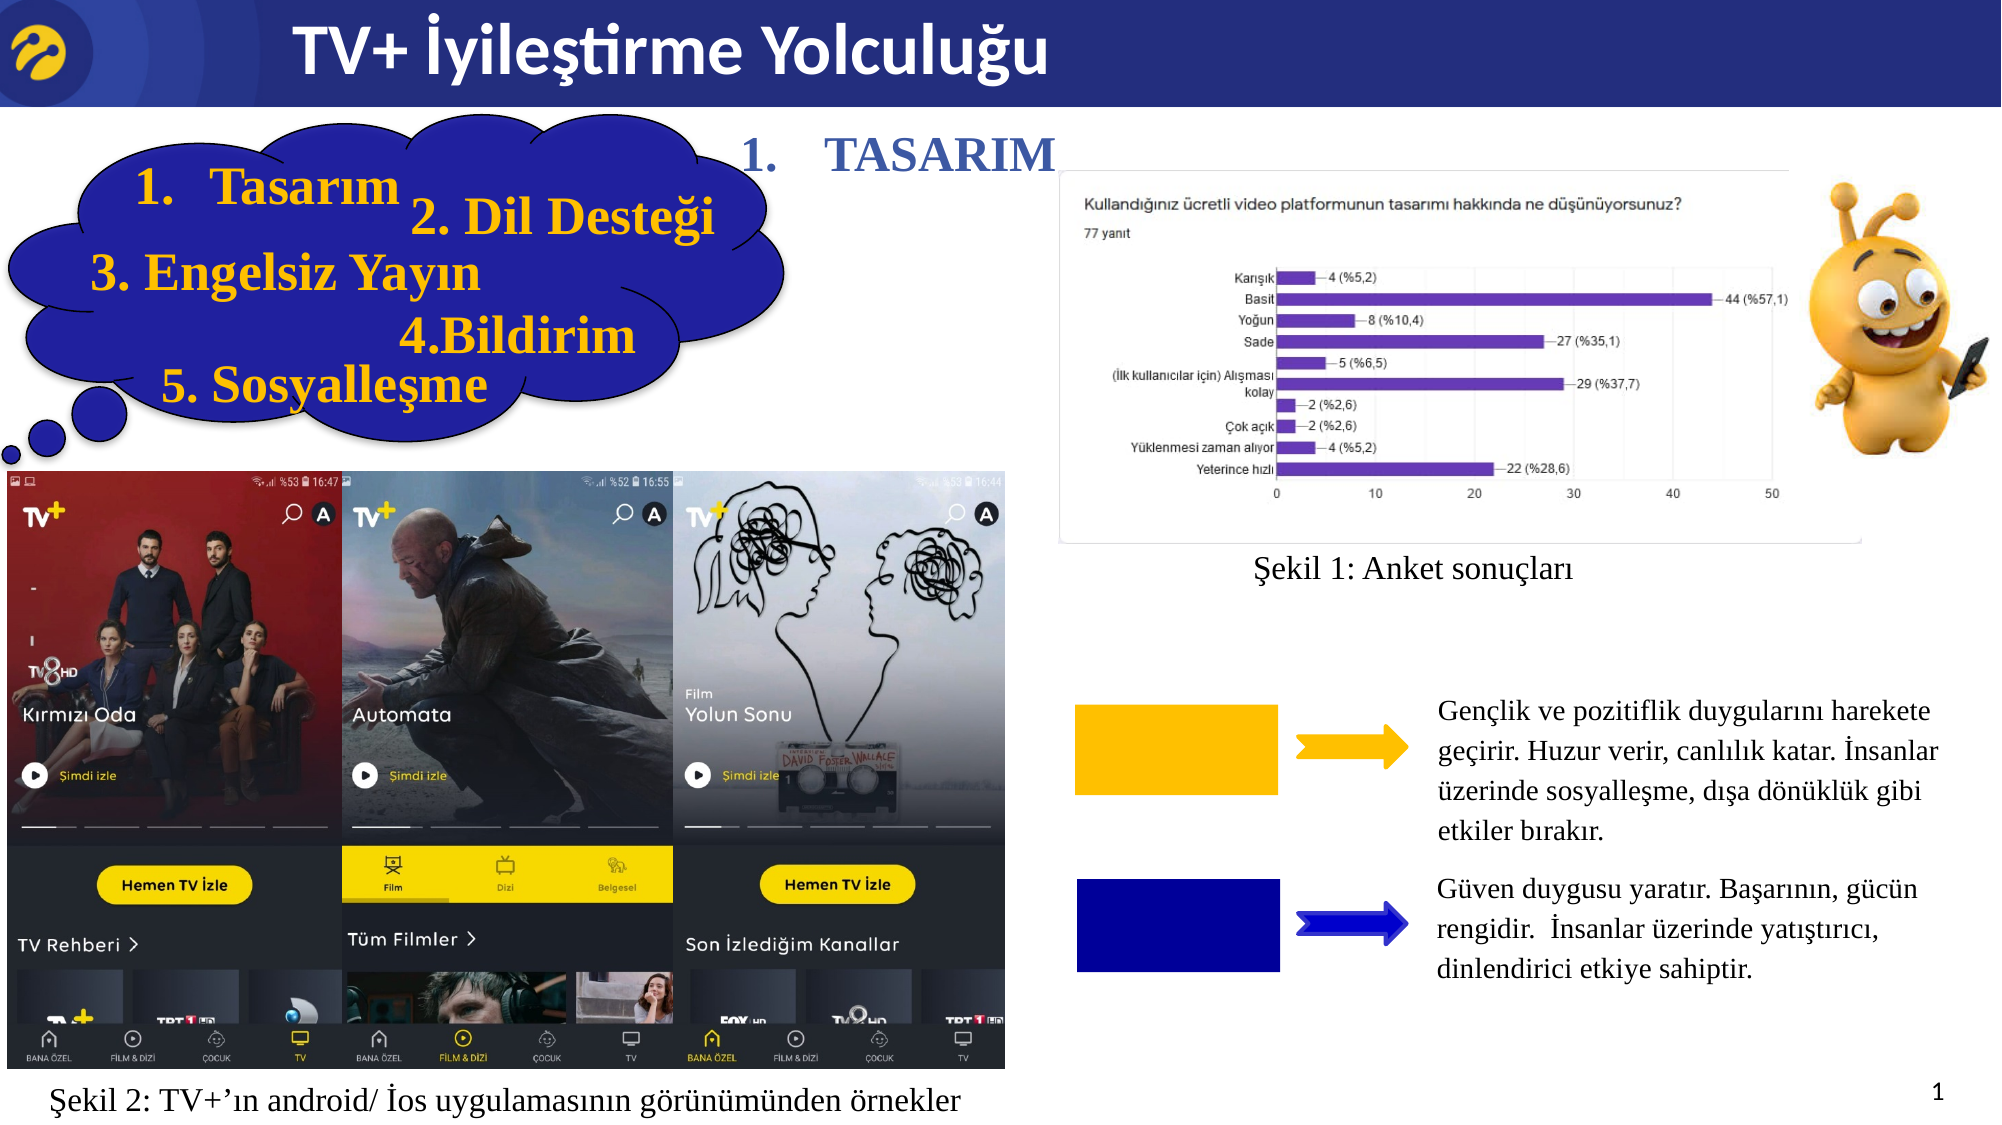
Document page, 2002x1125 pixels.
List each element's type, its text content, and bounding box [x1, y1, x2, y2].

text_box 2. Dil Desteği [376, 172, 750, 253]
text_box [28, 419, 66, 458]
picture [0, 0, 2001, 1125]
text_box 3. Engelsiz Yayın [67, 228, 505, 309]
text_box [272, 113, 661, 172]
text_box Şekil 1: Anket sonuçları [1048, 538, 1779, 594]
text_box 5. Sosyalleşme [119, 340, 530, 421]
text_box [505, 196, 785, 334]
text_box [1074, 678, 1958, 996]
text_box Tasarım [102, 142, 433, 223]
text_box [71, 386, 127, 443]
subtitle TV+ İyileştirme Yolculuğu [272, 29, 1381, 93]
title 1 [1735, 1066, 1965, 1114]
text_box [8, 170, 376, 389]
text_box [530, 373, 665, 402]
text_box [317, 421, 493, 443]
text_box 4.Bildirim [313, 292, 724, 373]
list TASARIM [661, 111, 1136, 196]
text_box [1, 445, 21, 465]
text_box Şekil 2: TV+’ın android/ İos uygulamasının görünümünden örnekler [5, 1075, 1006, 1125]
